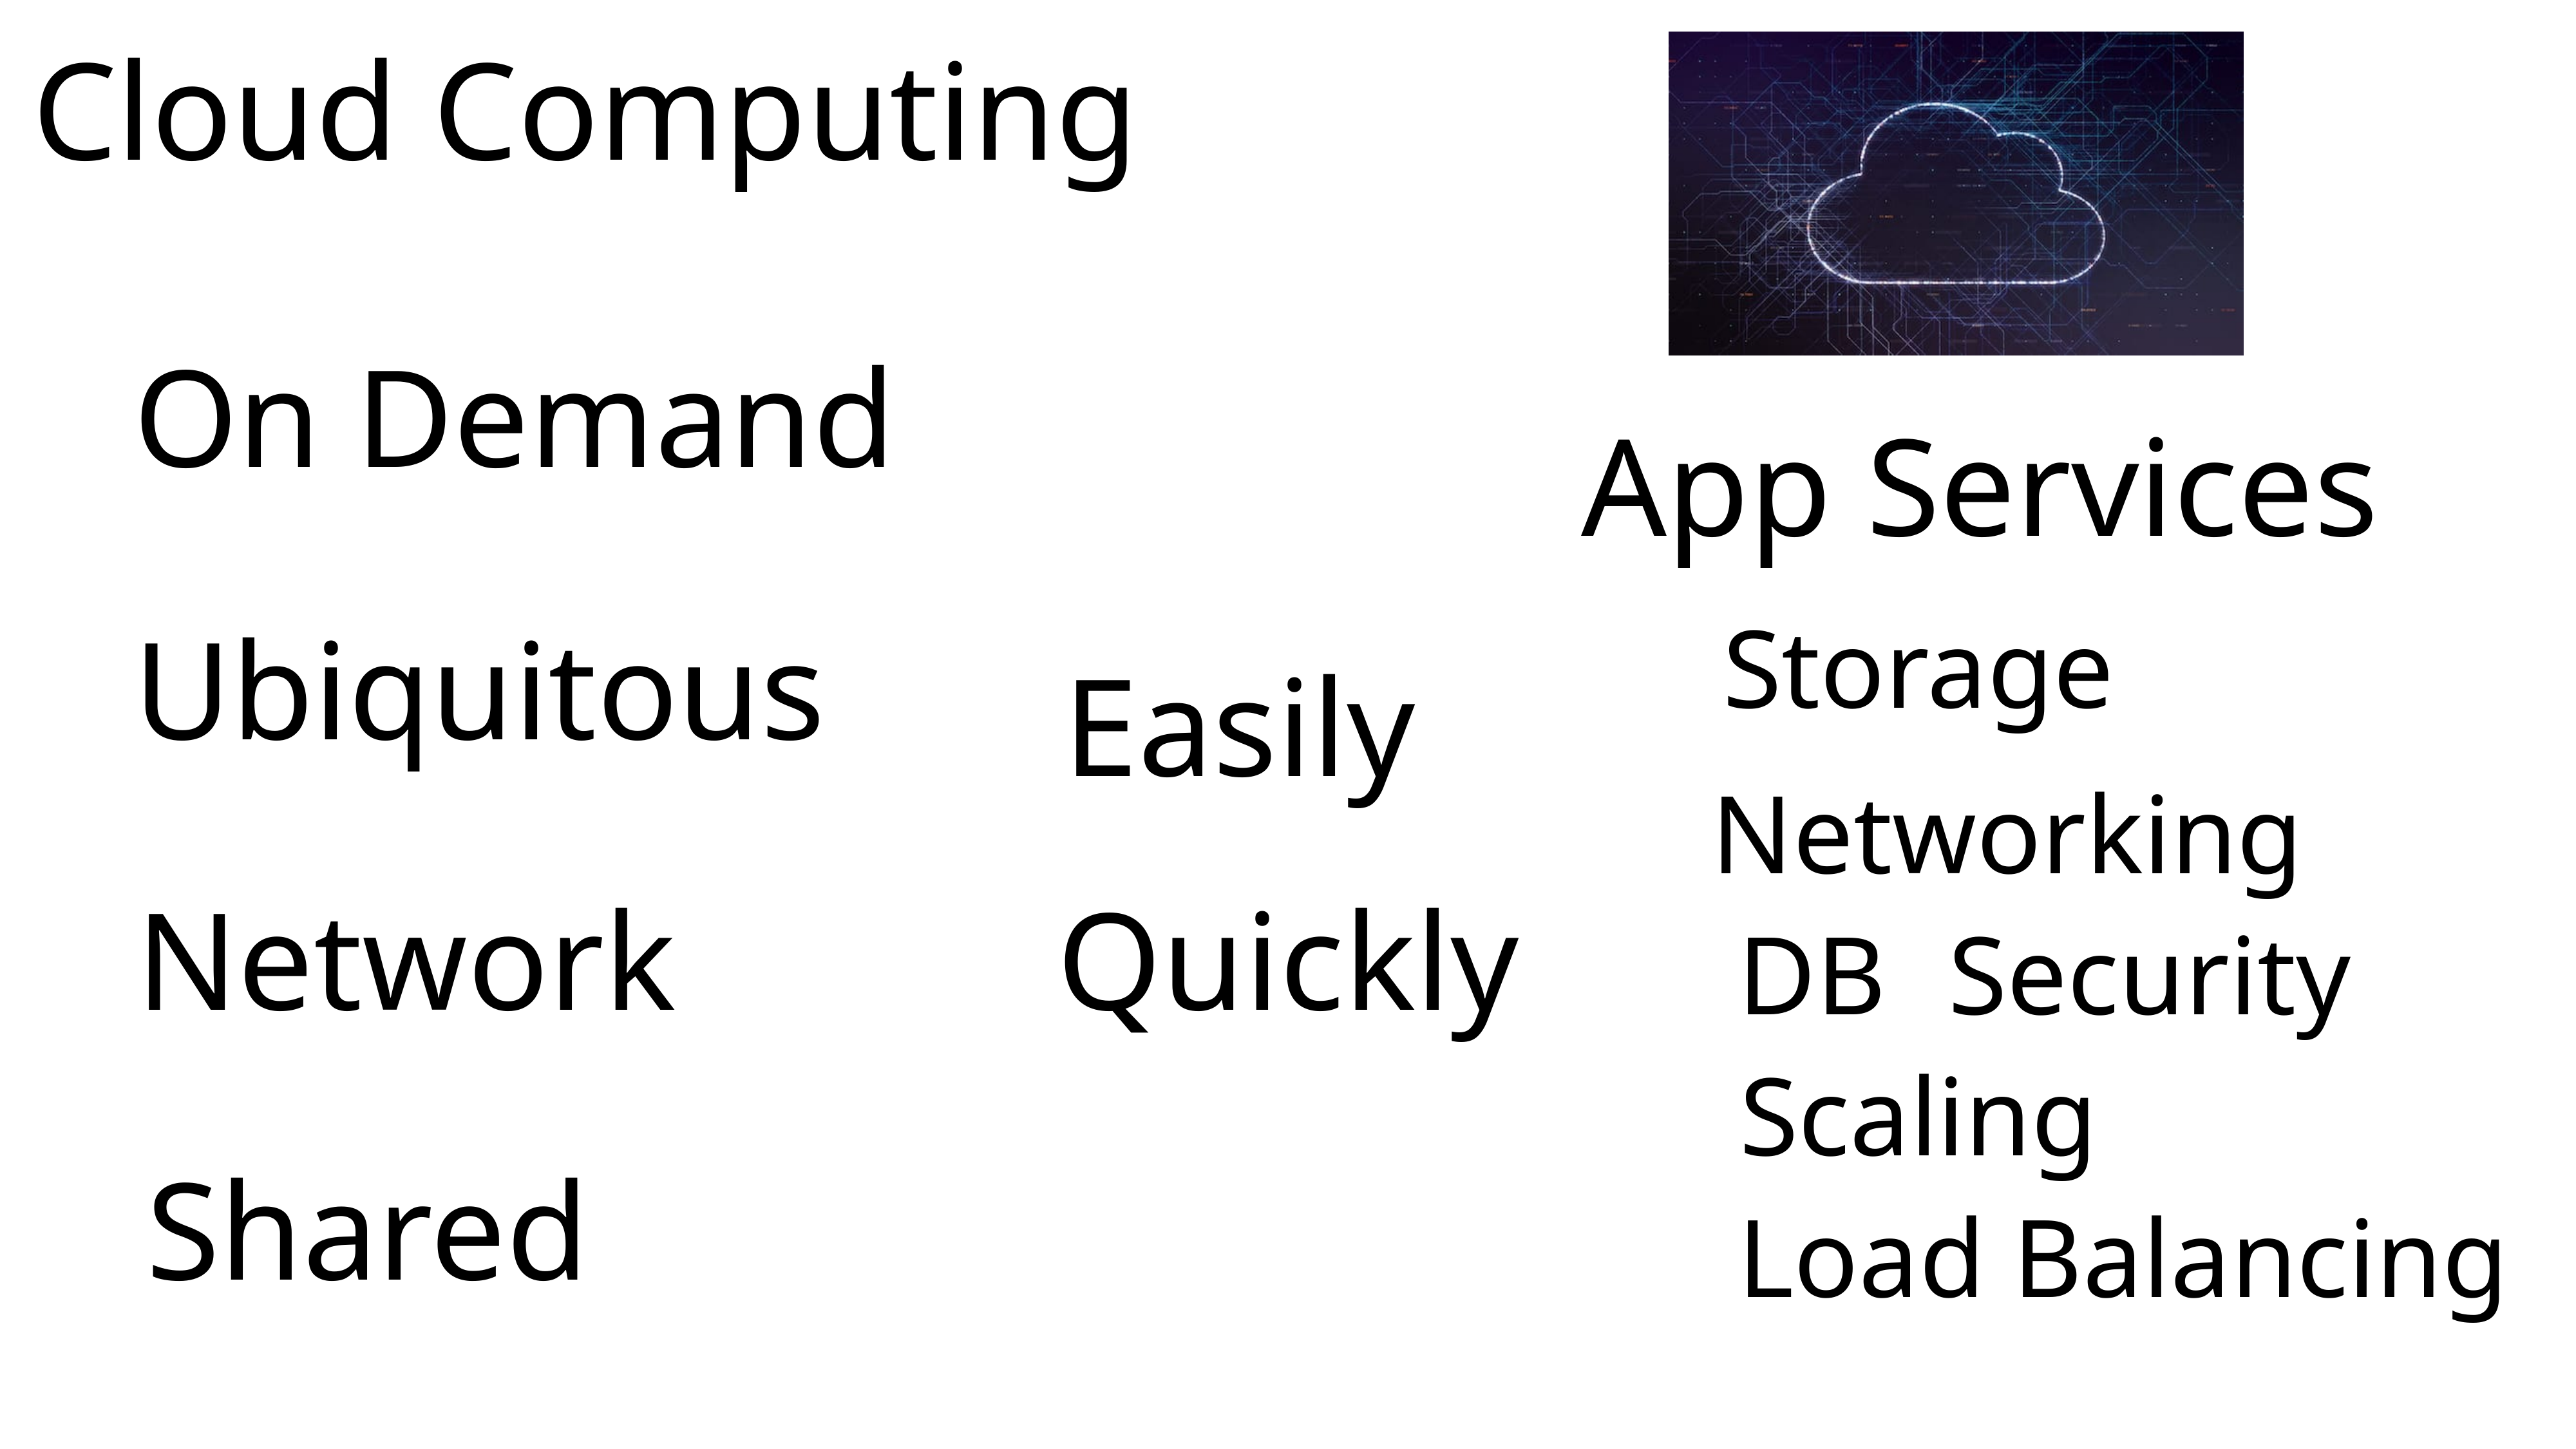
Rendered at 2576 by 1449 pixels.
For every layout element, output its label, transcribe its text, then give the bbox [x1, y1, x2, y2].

text_box Security [1942, 916, 2356, 1044]
text_box Network [131, 888, 681, 1045]
text_box On Demand [128, 346, 901, 502]
text_box Cloud Computing [27, 39, 1144, 194]
text_box App Services [1575, 415, 2384, 571]
text_box Easily [1058, 654, 1421, 811]
text_box Ubiquitous [128, 618, 831, 774]
text_box Shared [141, 1159, 594, 1315]
text_box DB [1732, 916, 1892, 1044]
text_box Scaling [1734, 1057, 2103, 1185]
picture [1669, 32, 2244, 355]
text_box Storage [1717, 610, 2120, 737]
text_box Quickly [1052, 888, 1524, 1045]
text_box Load Balancing [1732, 1199, 2515, 1326]
text_box Networking [1706, 775, 2309, 902]
